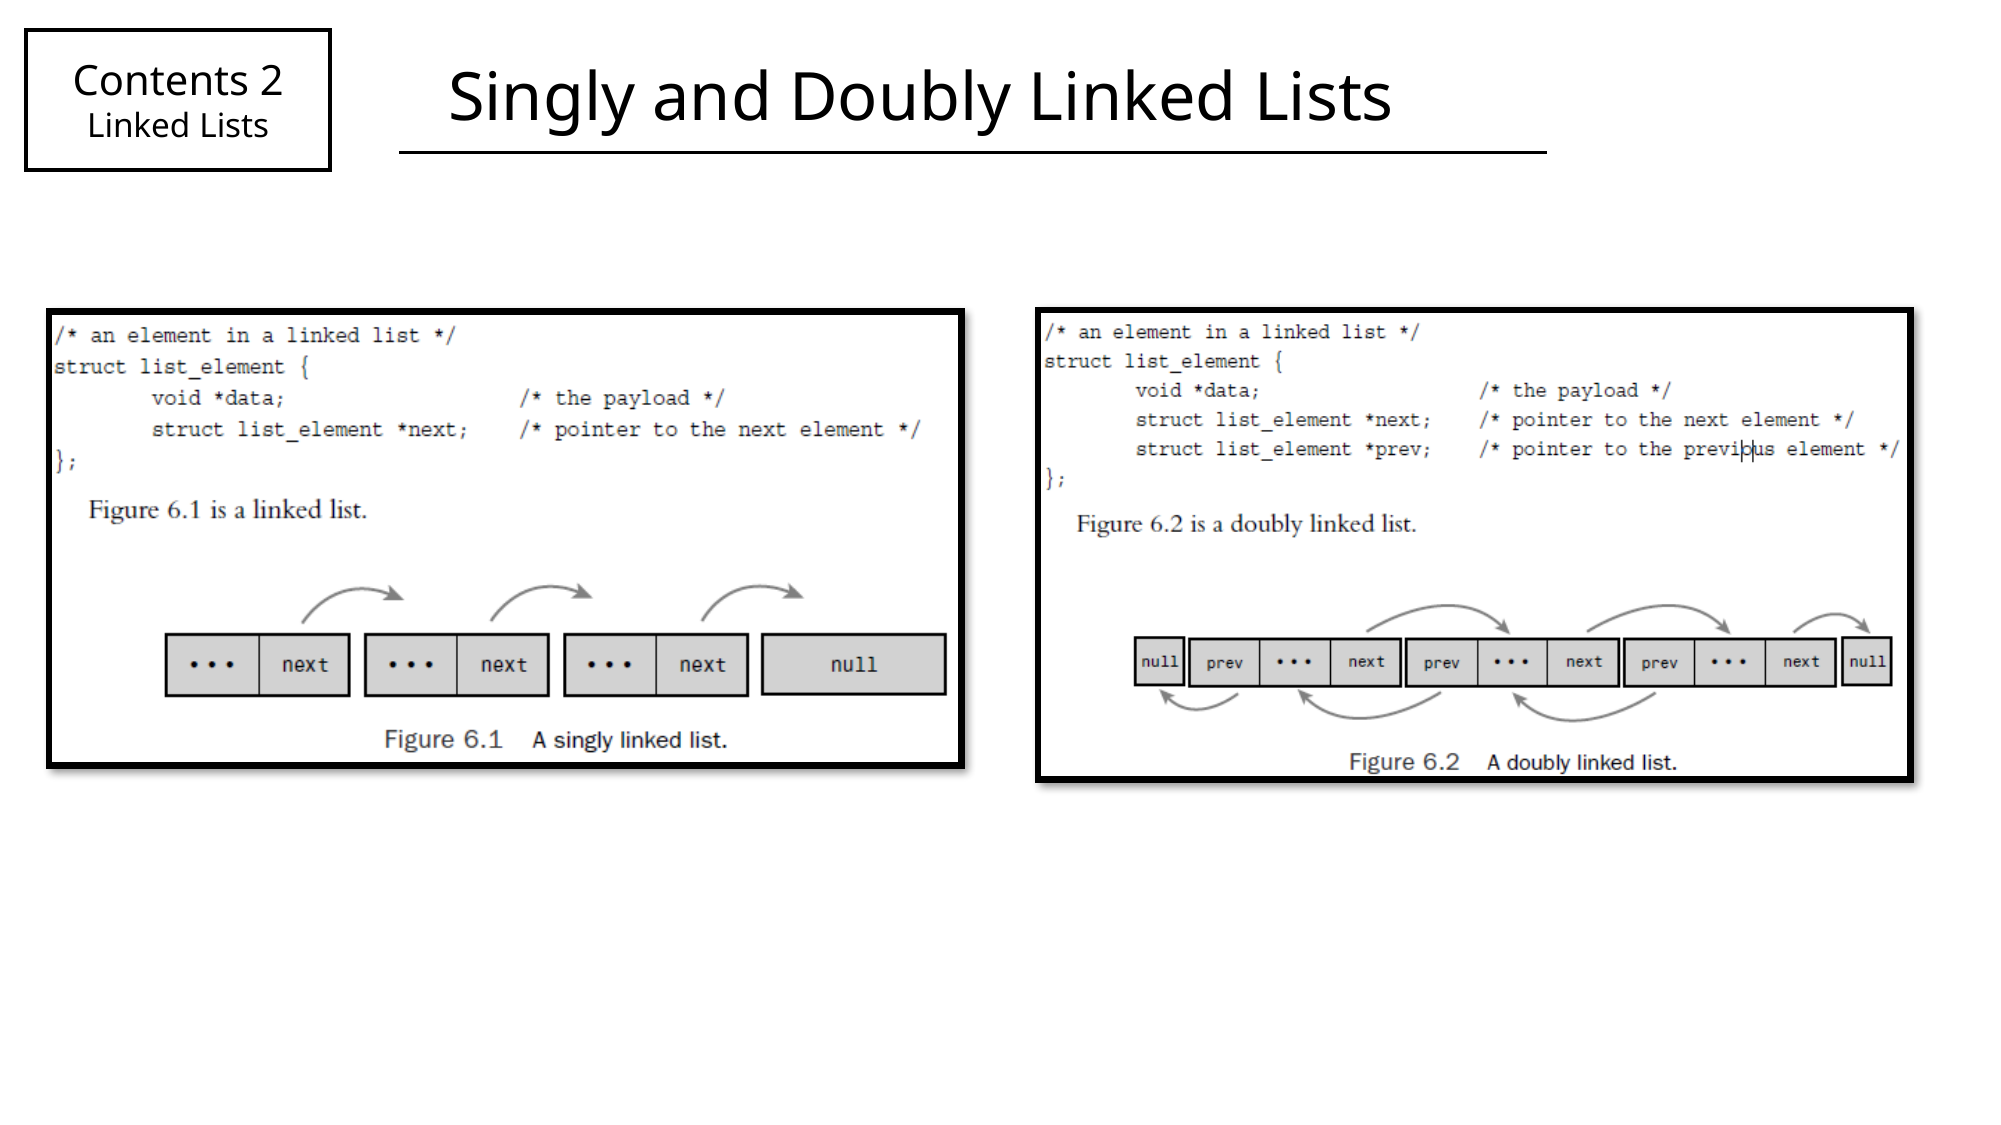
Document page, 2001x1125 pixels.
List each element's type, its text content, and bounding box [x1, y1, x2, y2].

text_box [26, 29, 330, 171]
text_box Singly and Doubly Linked Lists [433, 46, 1640, 142]
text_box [134, 152, 1853, 363]
picture [52, 314, 959, 763]
picture [1041, 312, 1908, 777]
